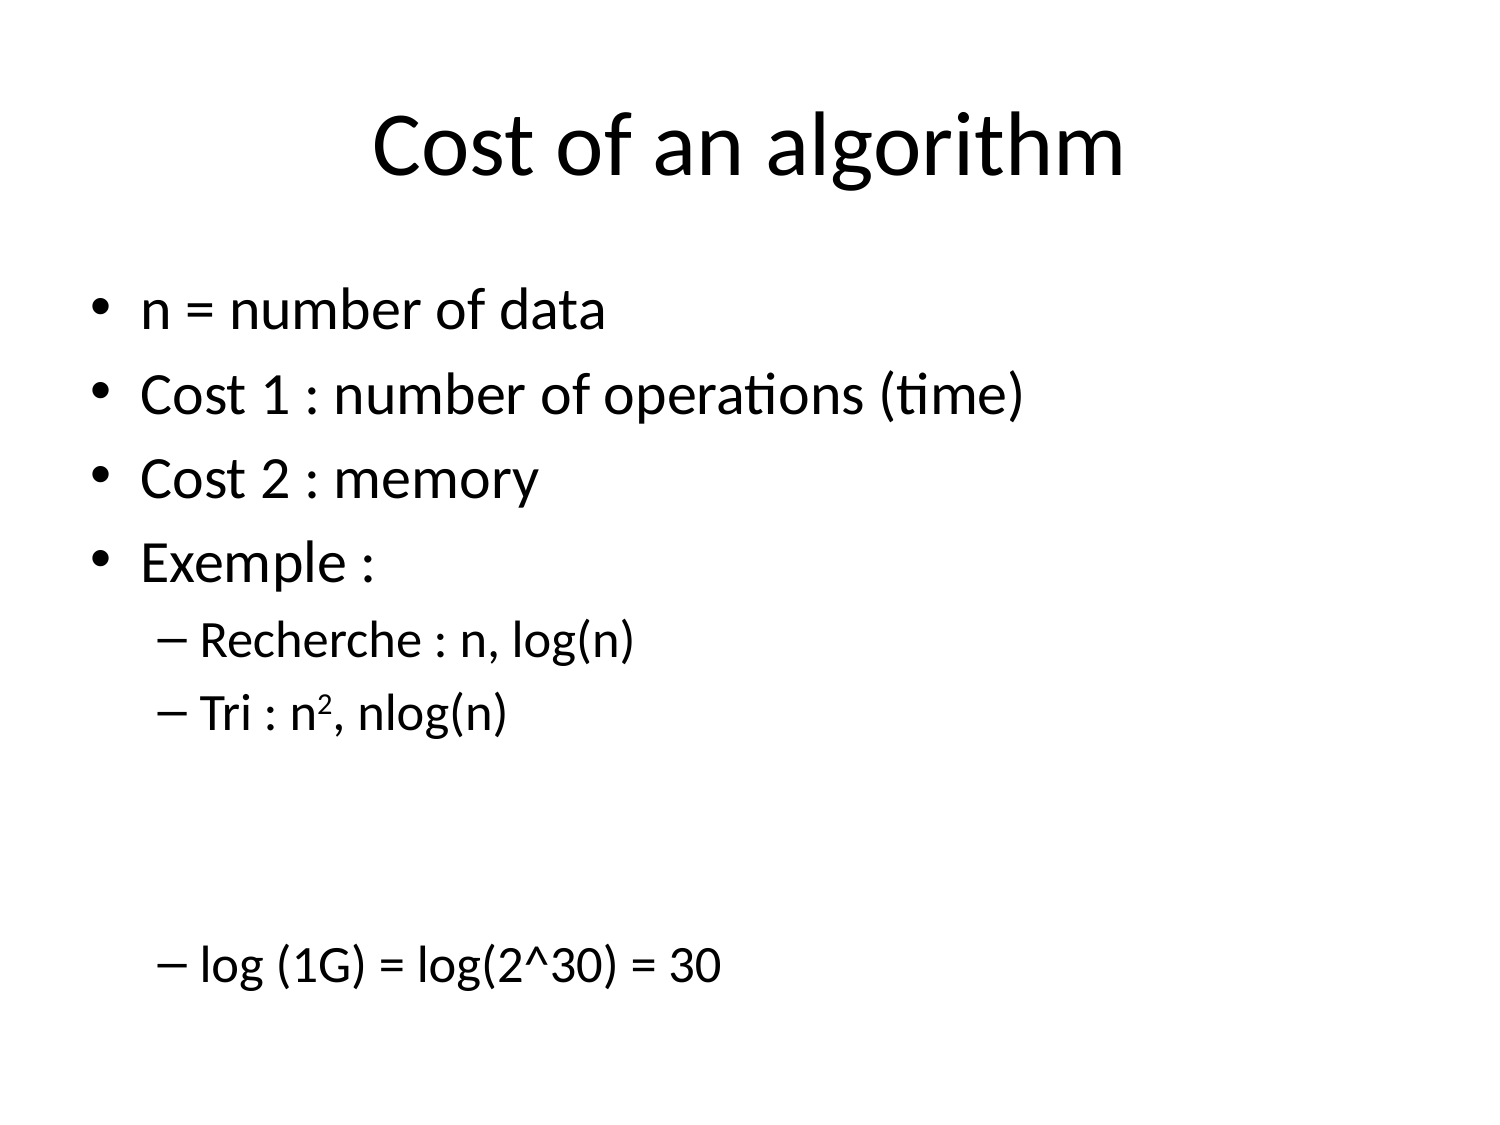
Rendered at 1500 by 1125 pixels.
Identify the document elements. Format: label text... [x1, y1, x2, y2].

title Cost of an algorithm [75, 45, 1425, 233]
list n = number of data Cost 1 : number of operations (time) Cost 2 : memory Exemple : Recherche : n, log(n) Tri : n2, nlog(n) log (1G) = log(2^30) = 30 [75, 262, 1425, 1005]
